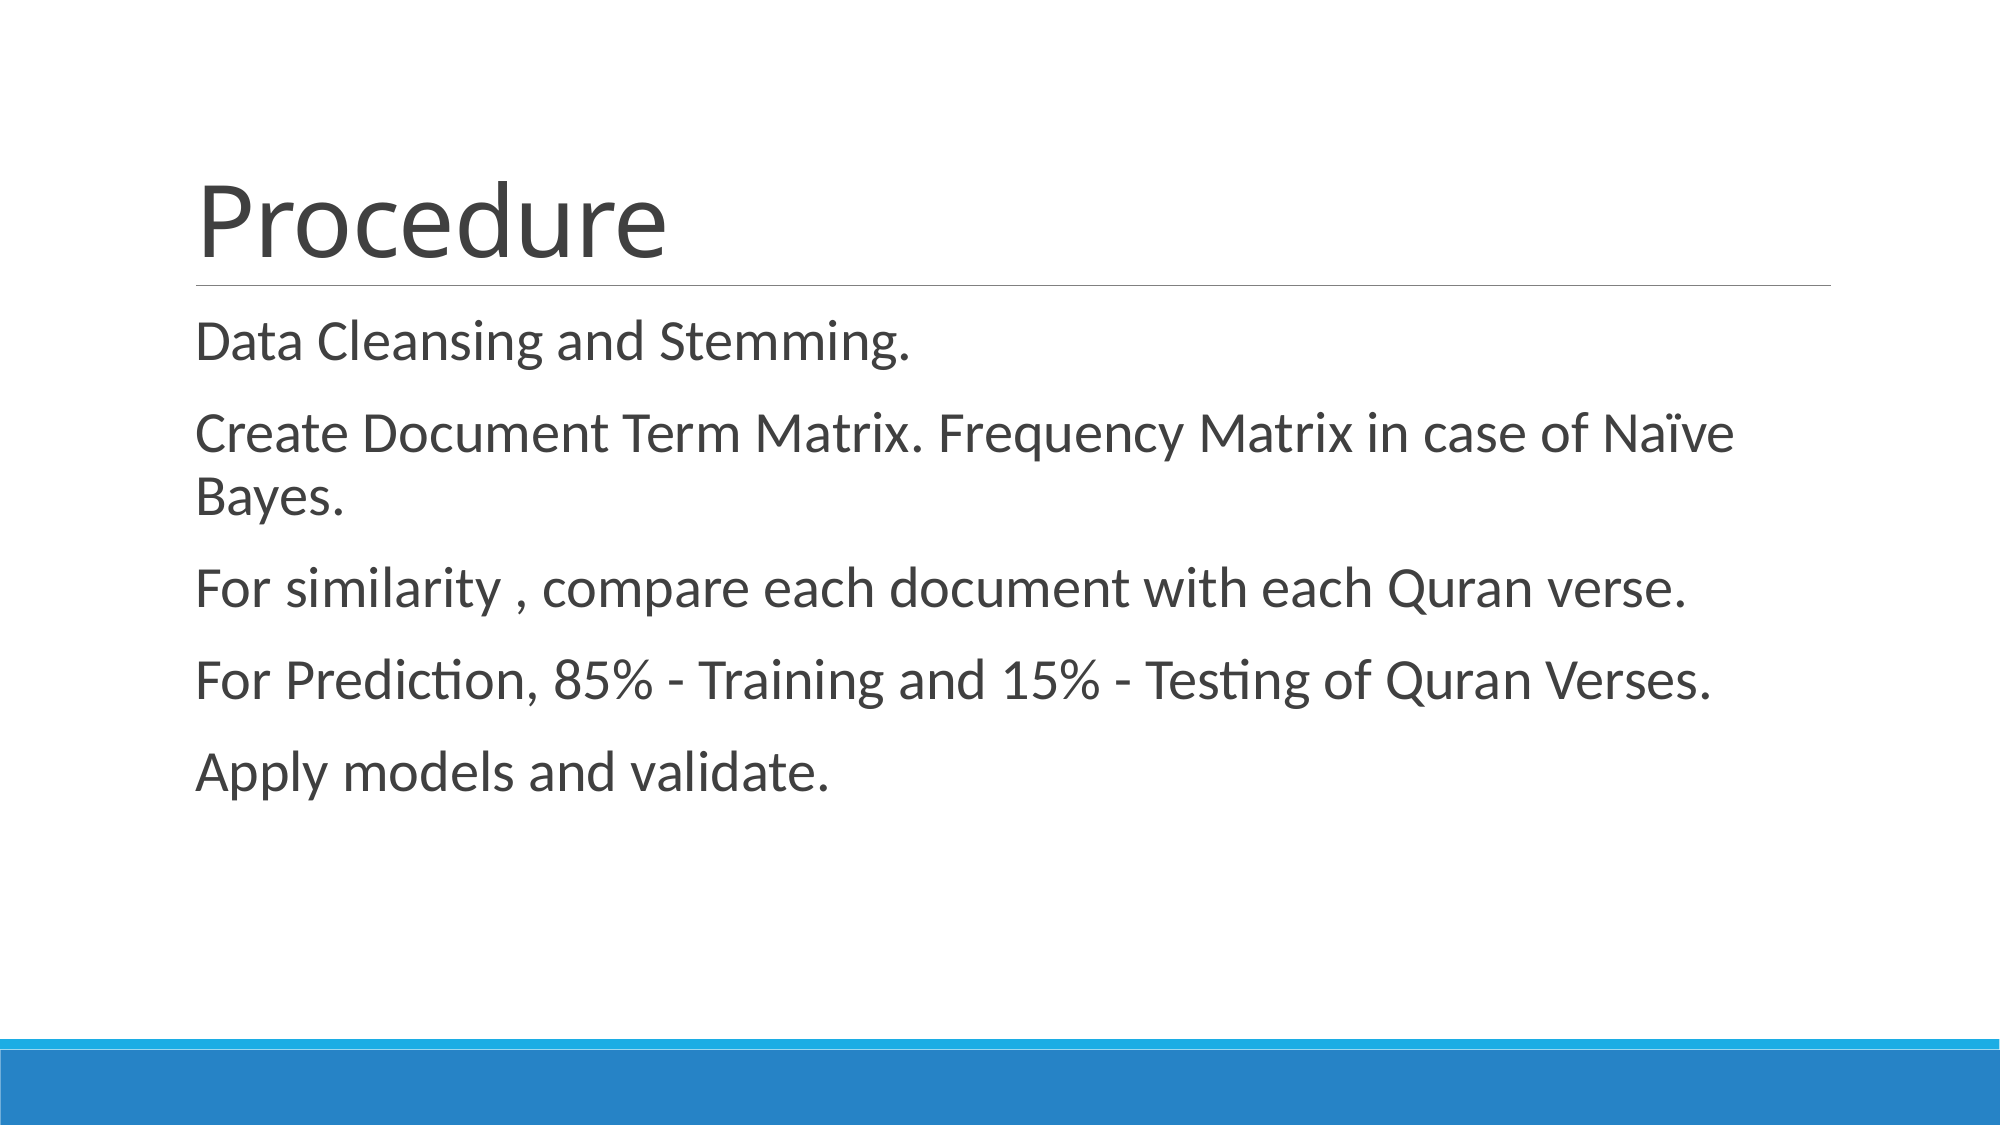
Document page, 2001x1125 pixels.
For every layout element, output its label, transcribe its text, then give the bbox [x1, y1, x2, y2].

list Data Cleansing and Stemming. Create Document Term Matrix. Frequency Matrix in case of Naïve Bayes. For similarity , compare each document with each Quran verse. For Prediction, 85% - Training and 15% - Testing of Quran Verses. Apply models and validate. [180, 302, 1830, 963]
title Procedure [180, 47, 1830, 285]
